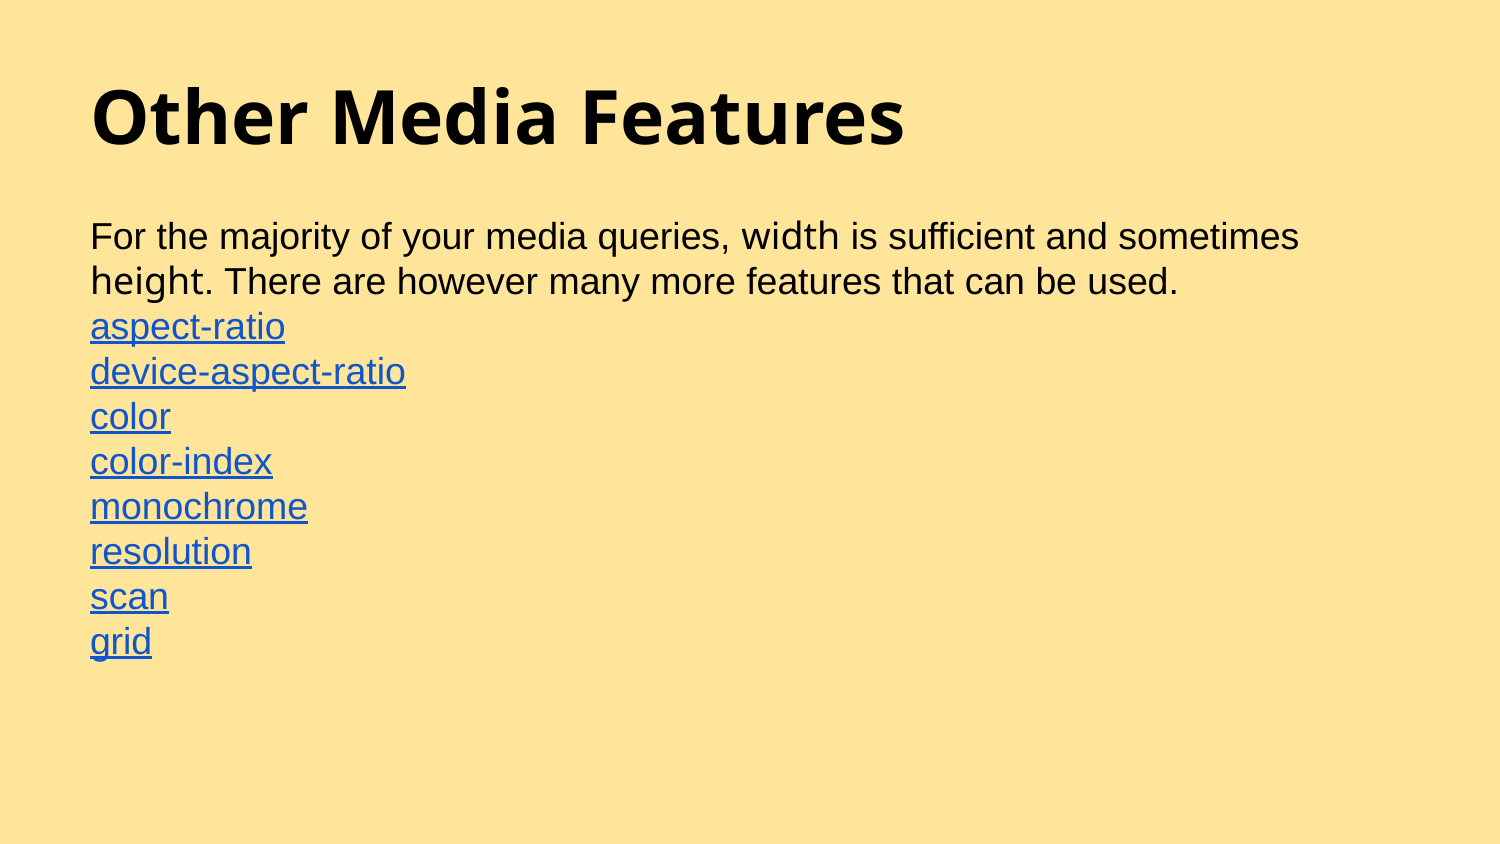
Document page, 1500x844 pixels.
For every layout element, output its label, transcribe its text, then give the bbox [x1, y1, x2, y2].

title Other Media Features [75, 33, 1425, 175]
list For the majority of your media queries, width is sufficient and sometimes height. There are however many more features that can be used. aspect-ratio device-aspect-ratio color color-index monochrome resolution scan grid [75, 196, 1425, 808]
